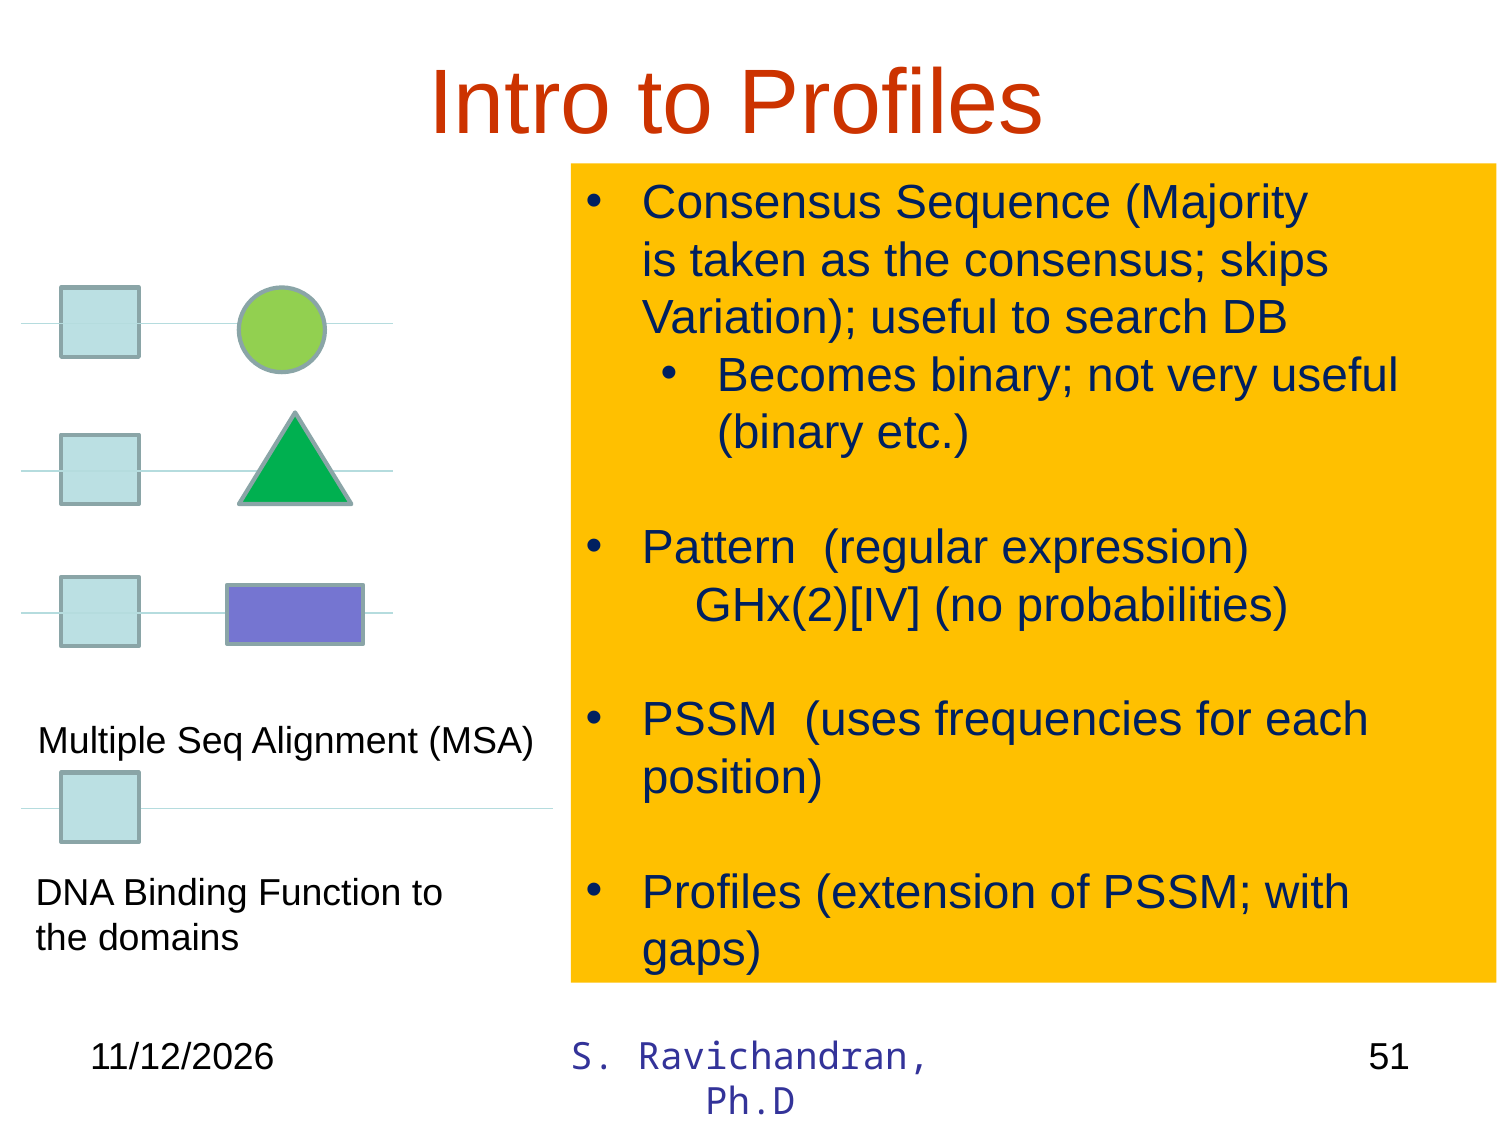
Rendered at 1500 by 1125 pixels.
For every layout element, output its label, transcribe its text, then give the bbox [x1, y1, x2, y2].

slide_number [74, 1024, 426, 1103]
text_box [12, 287, 571, 843]
text_box Consensus Sequence (Majority is taken as the consensus; skips Variation); useful to search DB Becomes binary; not very useful (binary etc.) Pattern (regular expression) GHx(2)[IV] (no probabilities) PSSM (uses frequencies for each position) Profiles (extension of PSSM; with gaps) [570, 163, 1497, 983]
text_box DNA Binding Function to the domains [20, 860, 485, 965]
title Intro to Profiles [62, 3, 1413, 191]
footer S. Ravichandran, Ph.D [512, 1024, 988, 1103]
slide_number 51 [1074, 1024, 1426, 1103]
